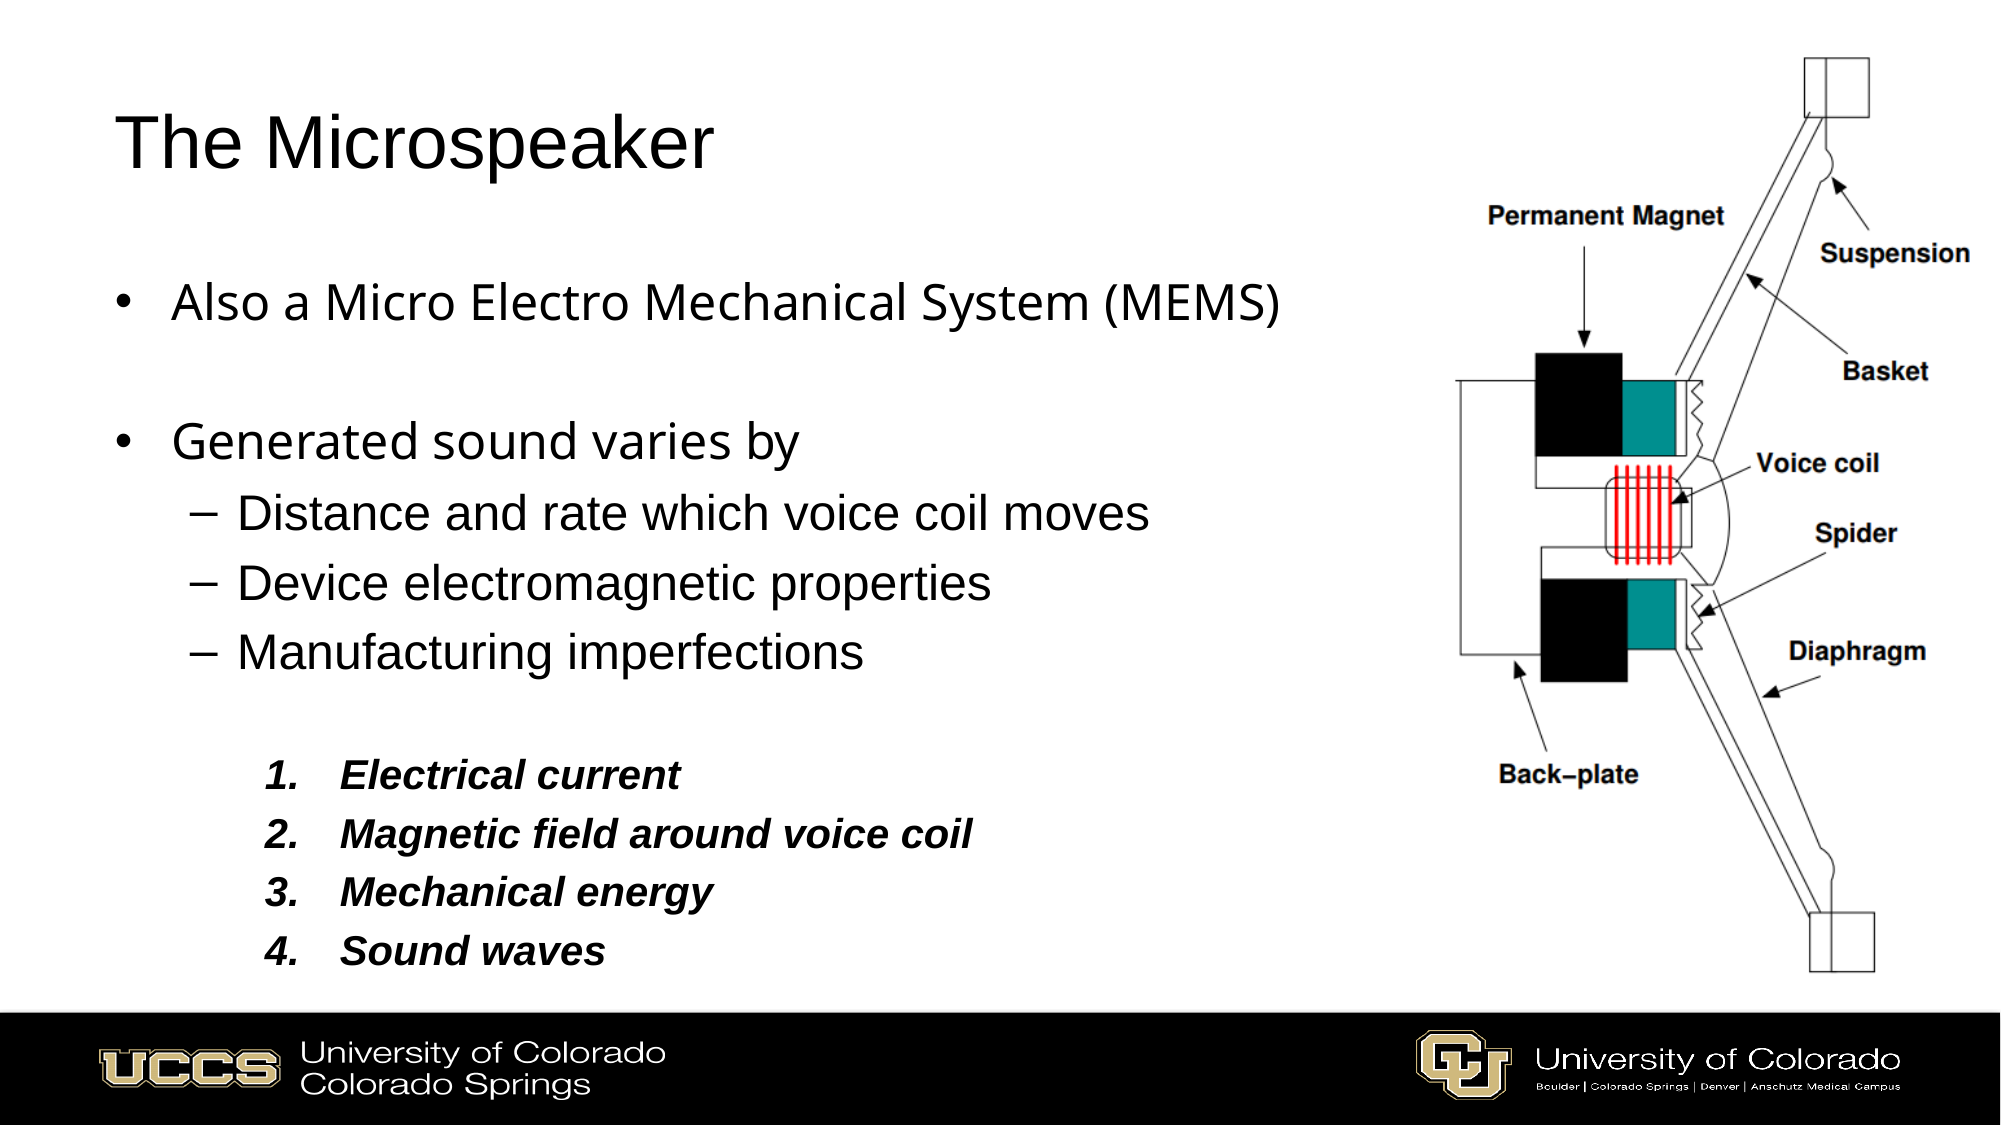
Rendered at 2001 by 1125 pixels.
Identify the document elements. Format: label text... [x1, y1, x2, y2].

title The Microspeaker [99, 45, 1900, 233]
list Also a Micro Electro Mechanical System (MEMS) Generated sound varies by Distance and rate which voice coil moves Device electromagnetic properties Manufacturing imperfections Electrical current Magnetic field around voice coil Mechanical energy Sound waves [99, 262, 1444, 988]
picture [1416, 1030, 1900, 1100]
picture [99, 1041, 665, 1100]
picture [1449, 51, 2000, 988]
